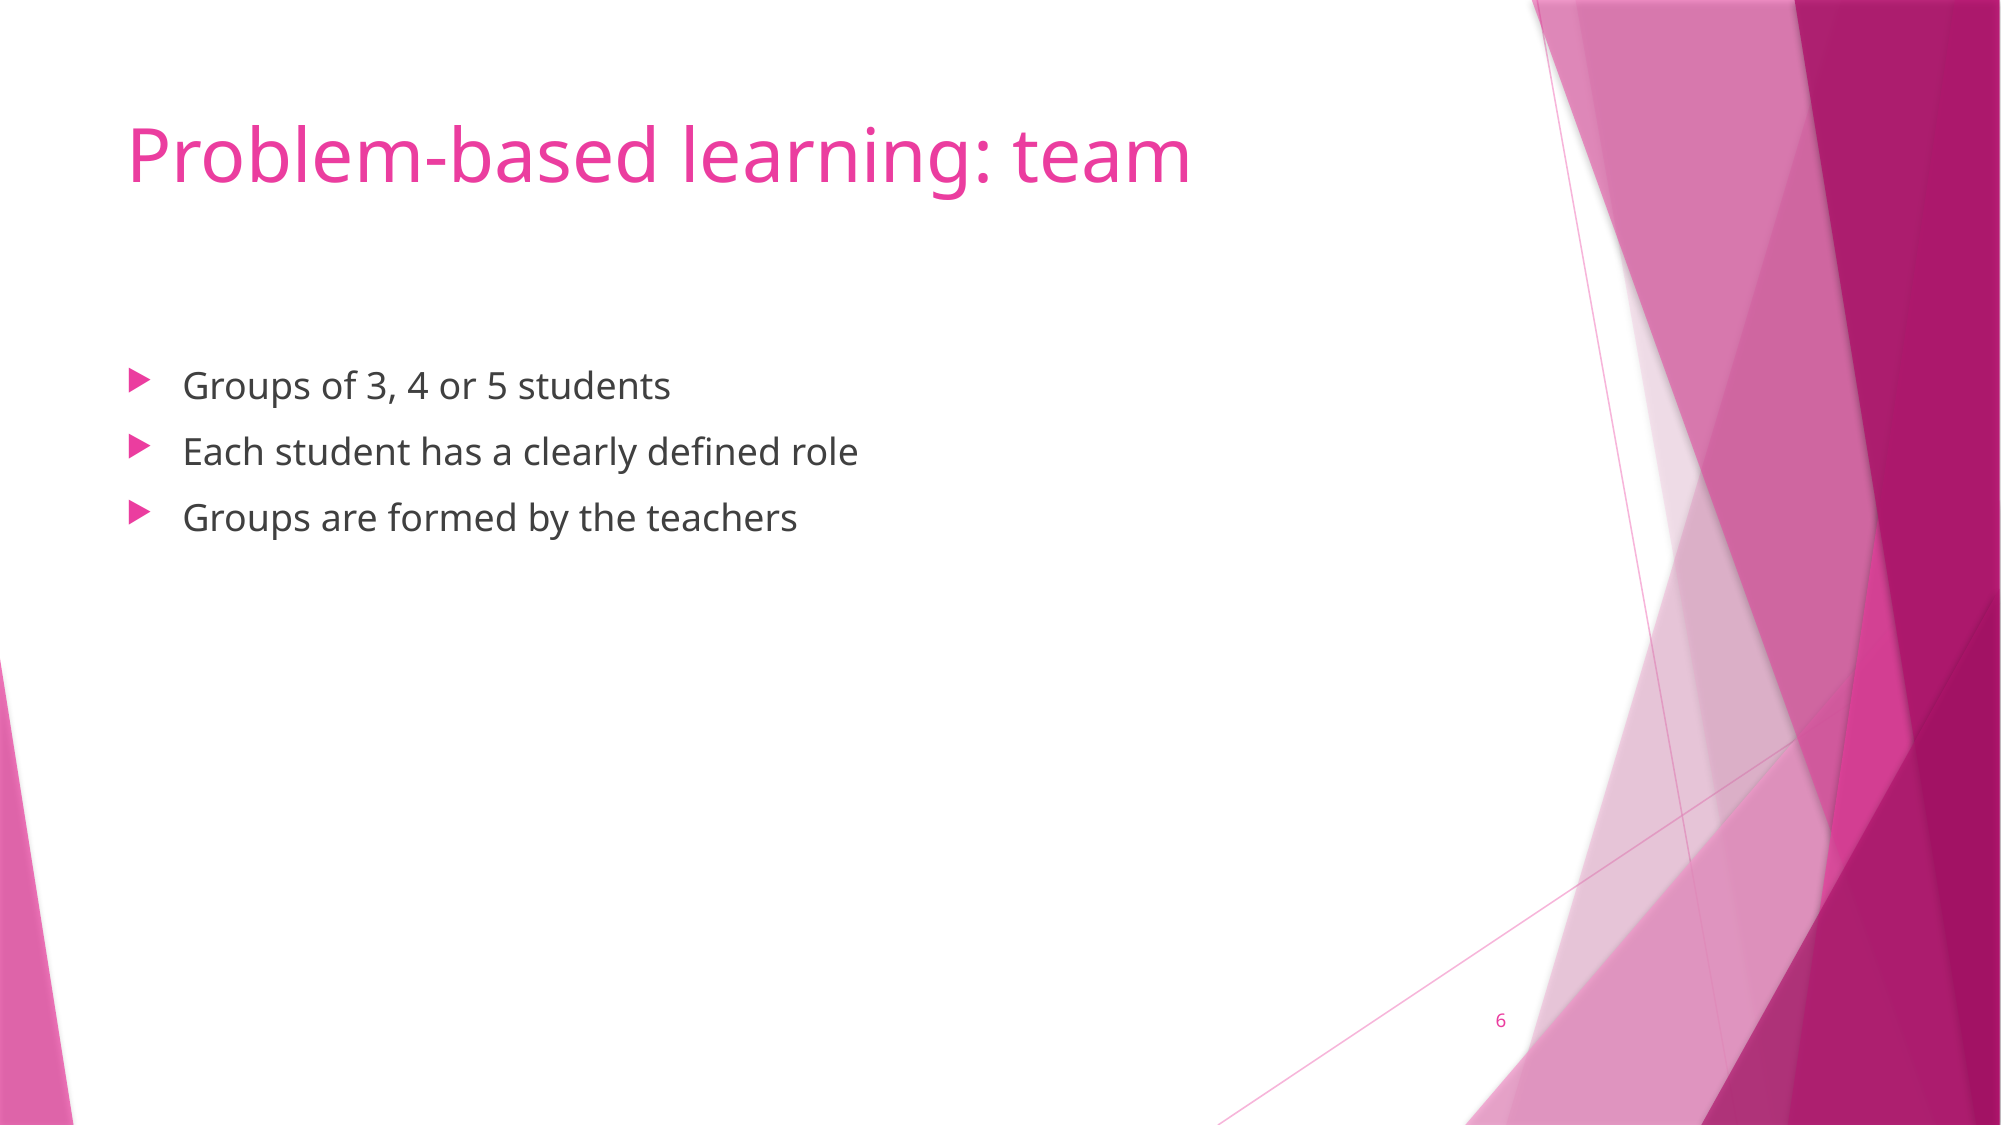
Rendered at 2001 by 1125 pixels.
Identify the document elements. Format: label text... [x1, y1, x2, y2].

slide_number 6 [1409, 991, 1522, 1051]
list Groups of 3, 4 or 5 students Each student has a clearly defined role Groups are formed by the teachers [111, 354, 1522, 611]
title Problem-based learning: team [111, 99, 1522, 317]
